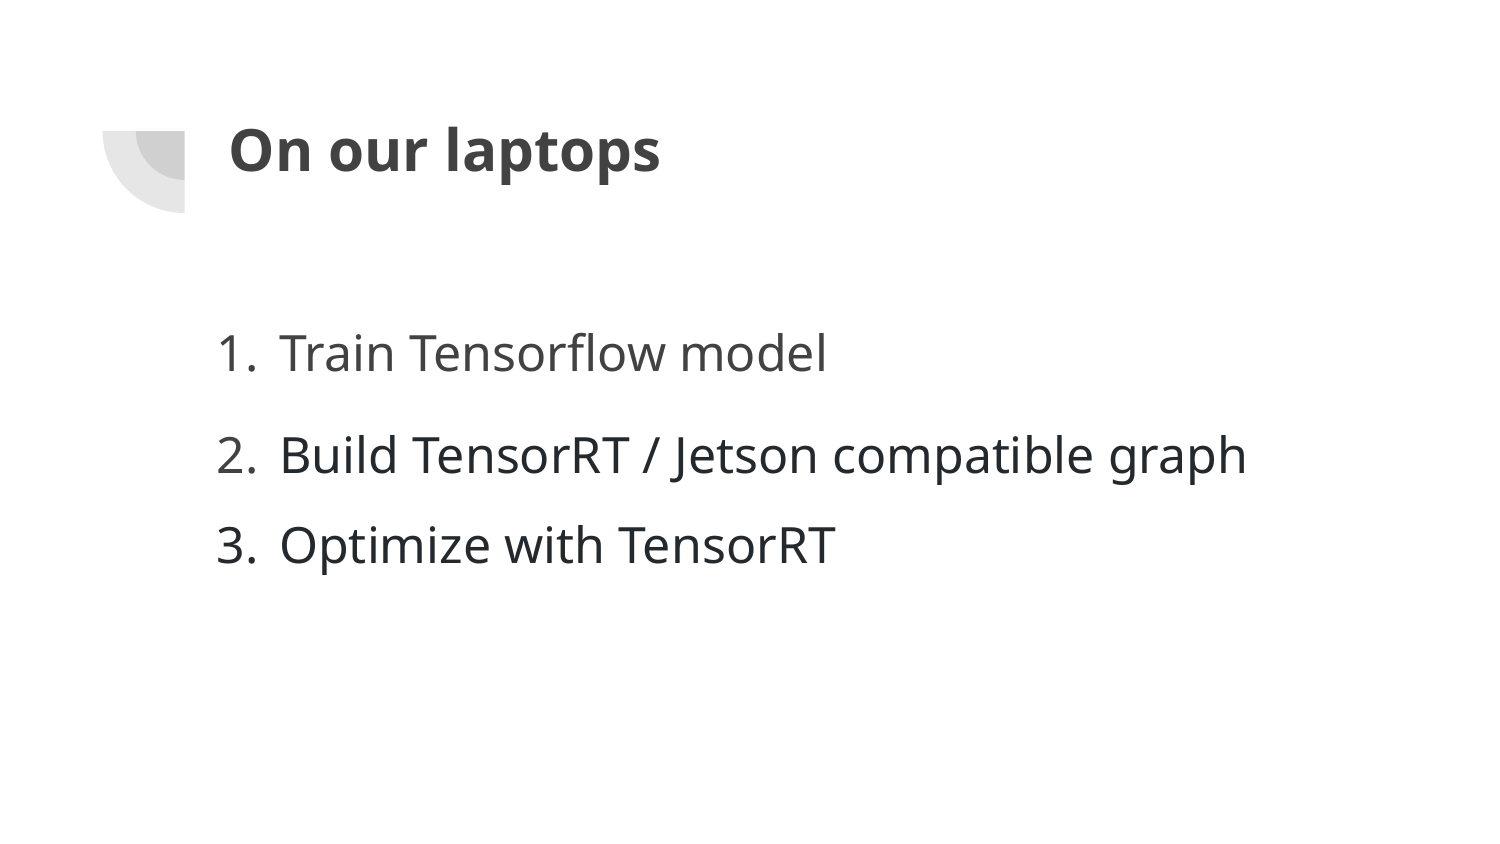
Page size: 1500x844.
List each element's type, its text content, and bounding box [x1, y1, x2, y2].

list Train Tensorflow model Build TensorRT / Jetson compatible graph Optimize with TensorRT [189, 297, 1343, 714]
title On our laptops [213, 98, 1368, 263]
